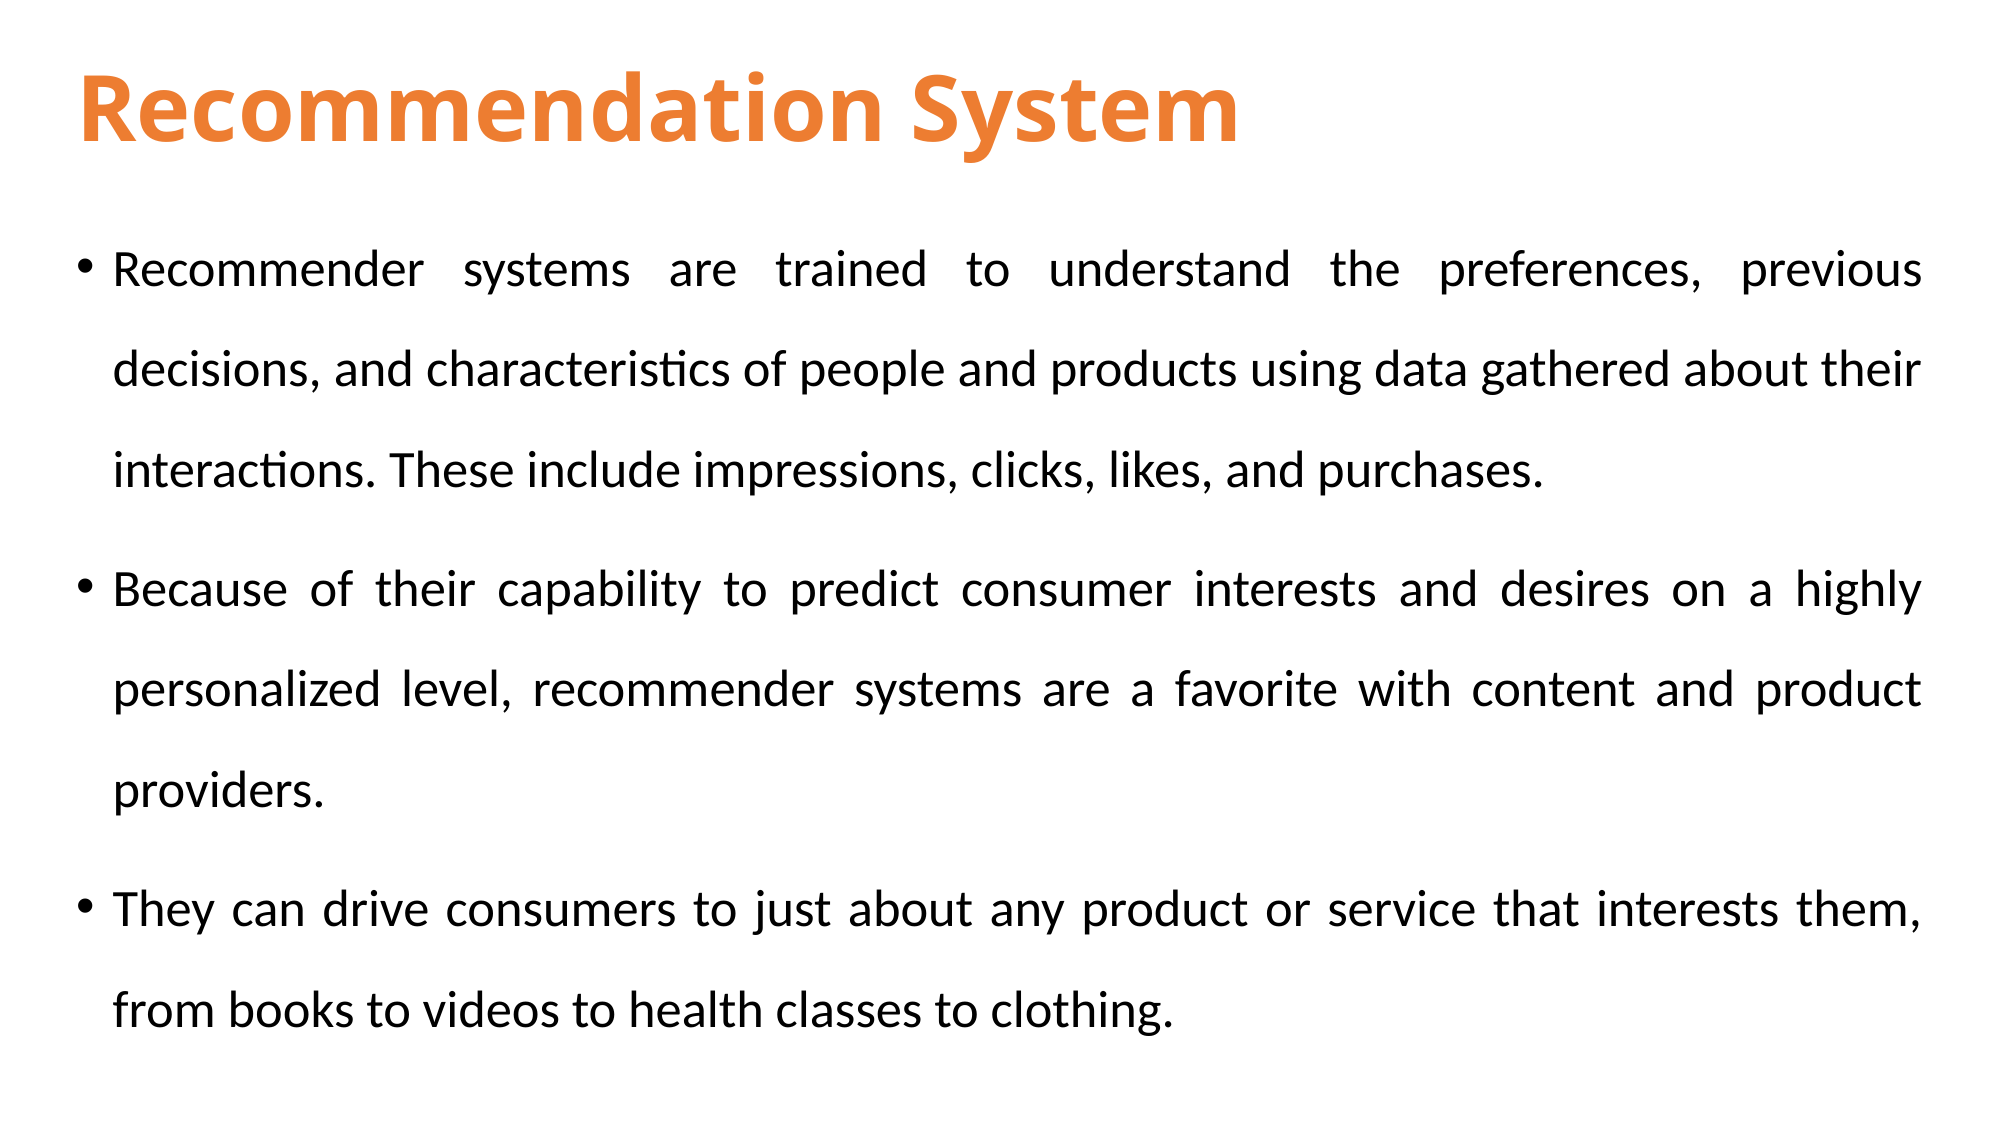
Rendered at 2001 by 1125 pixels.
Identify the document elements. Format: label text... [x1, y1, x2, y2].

list Recommender systems are trained to understand the preferences, previous decisions, and characteristics of people and products using data gathered about their interactions. These include impressions, clicks, likes, and purchases. Because of their capability to predict consumer interests and desires on a highly personalized level, recommender systems are a favorite with content and product providers. They can drive consumers to just about any product or service that interests them, from books to videos to health classes to clothing. [61, 188, 1939, 1063]
title Recommendation System [61, 3, 1787, 188]
